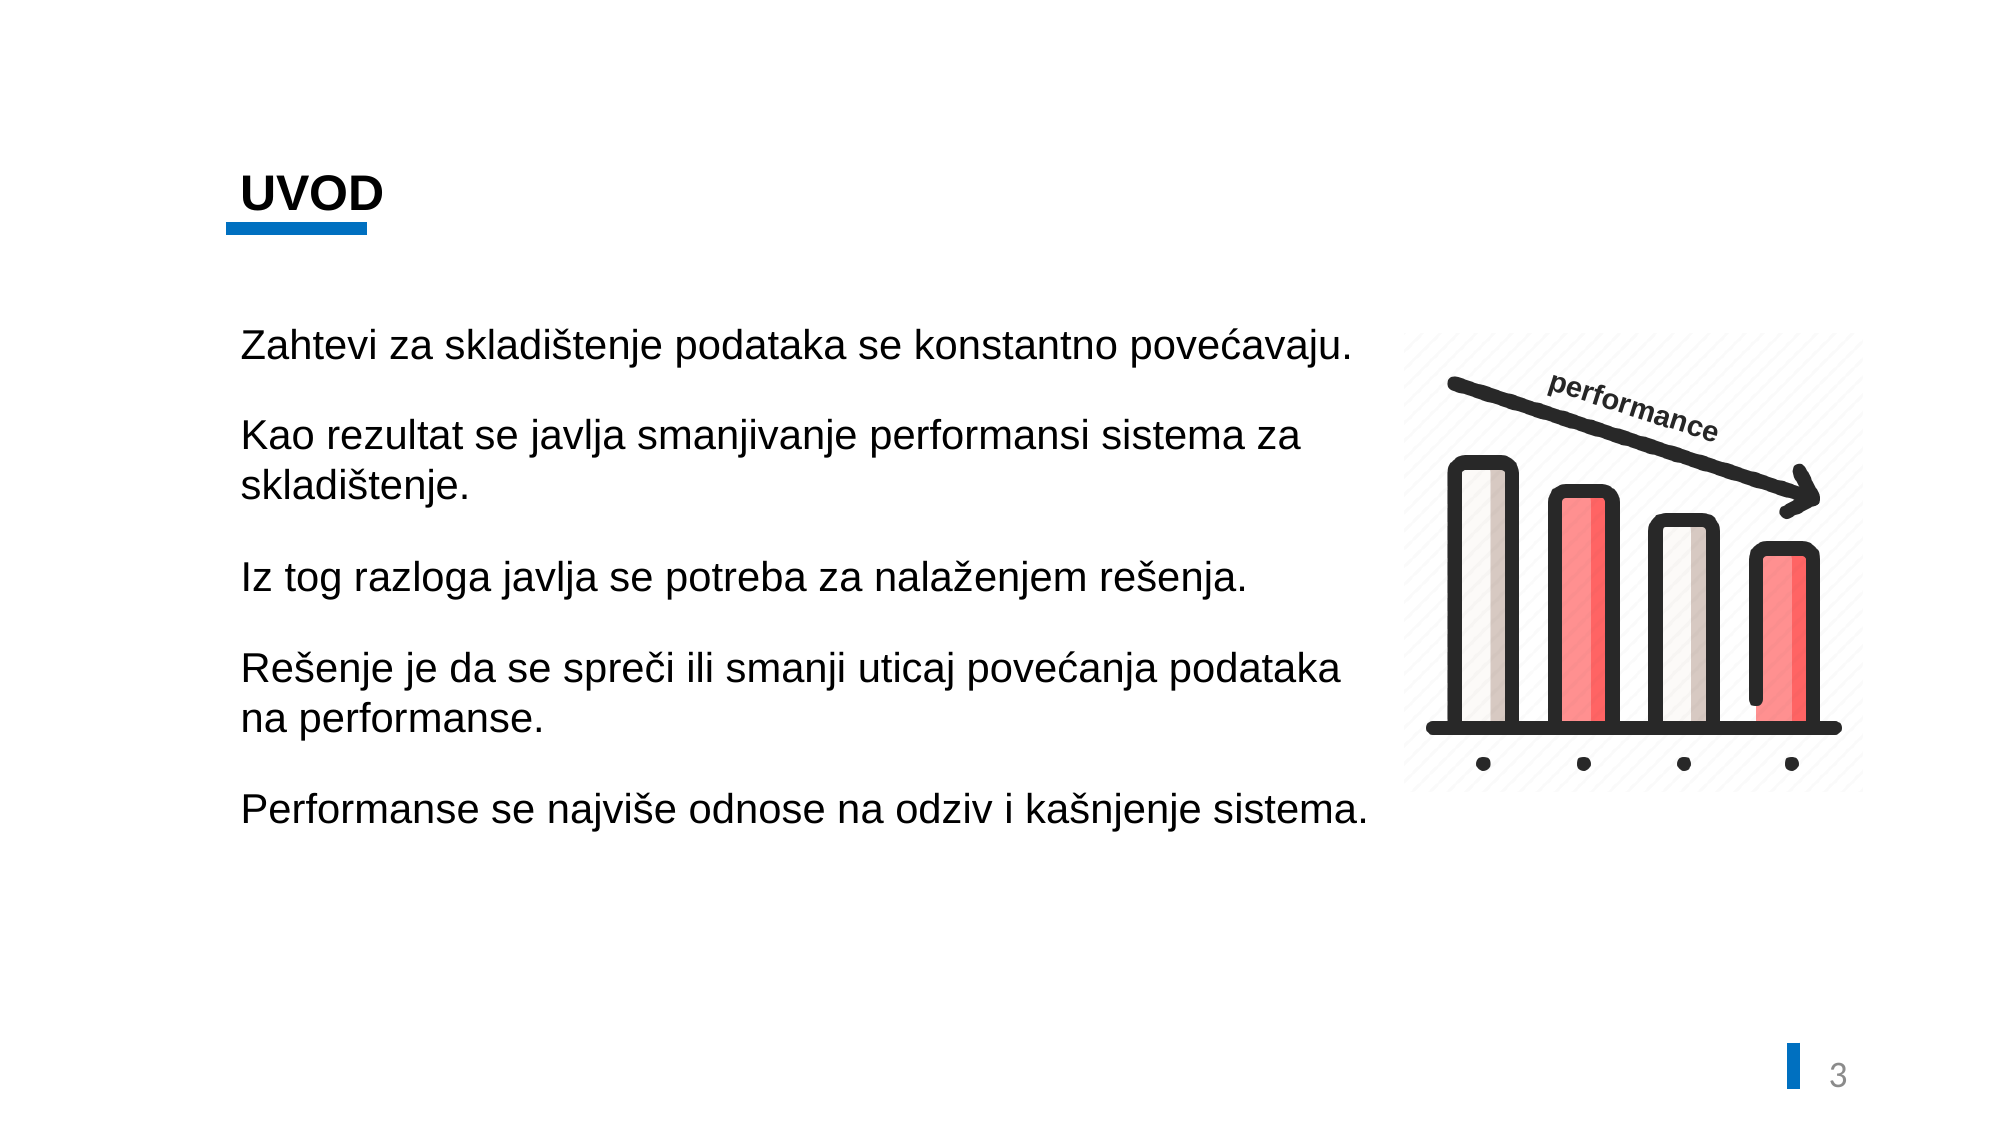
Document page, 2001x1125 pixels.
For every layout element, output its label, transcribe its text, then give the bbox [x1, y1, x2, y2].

text_box Iz tog razloga javlja se potreba za nalaženjem rešenja. [225, 542, 1404, 608]
text_box Rešenje je da se spreči ili smanji uticaj povećanja podataka na performanse. [225, 633, 1382, 748]
text_box UVOD [225, 152, 544, 228]
text_box Performanse se najviše odnose na odziv i kašnjenje sistema. [225, 774, 1789, 840]
slide_number 2 [1412, 1042, 1863, 1103]
text_box Zahtevi za skladištenje podataka se konstantno povećavaju. [225, 310, 1580, 375]
text_box Kao rezultat se javlja smanjivanje performansi sistema za skladištenje. [225, 400, 1404, 516]
picture [1404, 333, 1863, 792]
